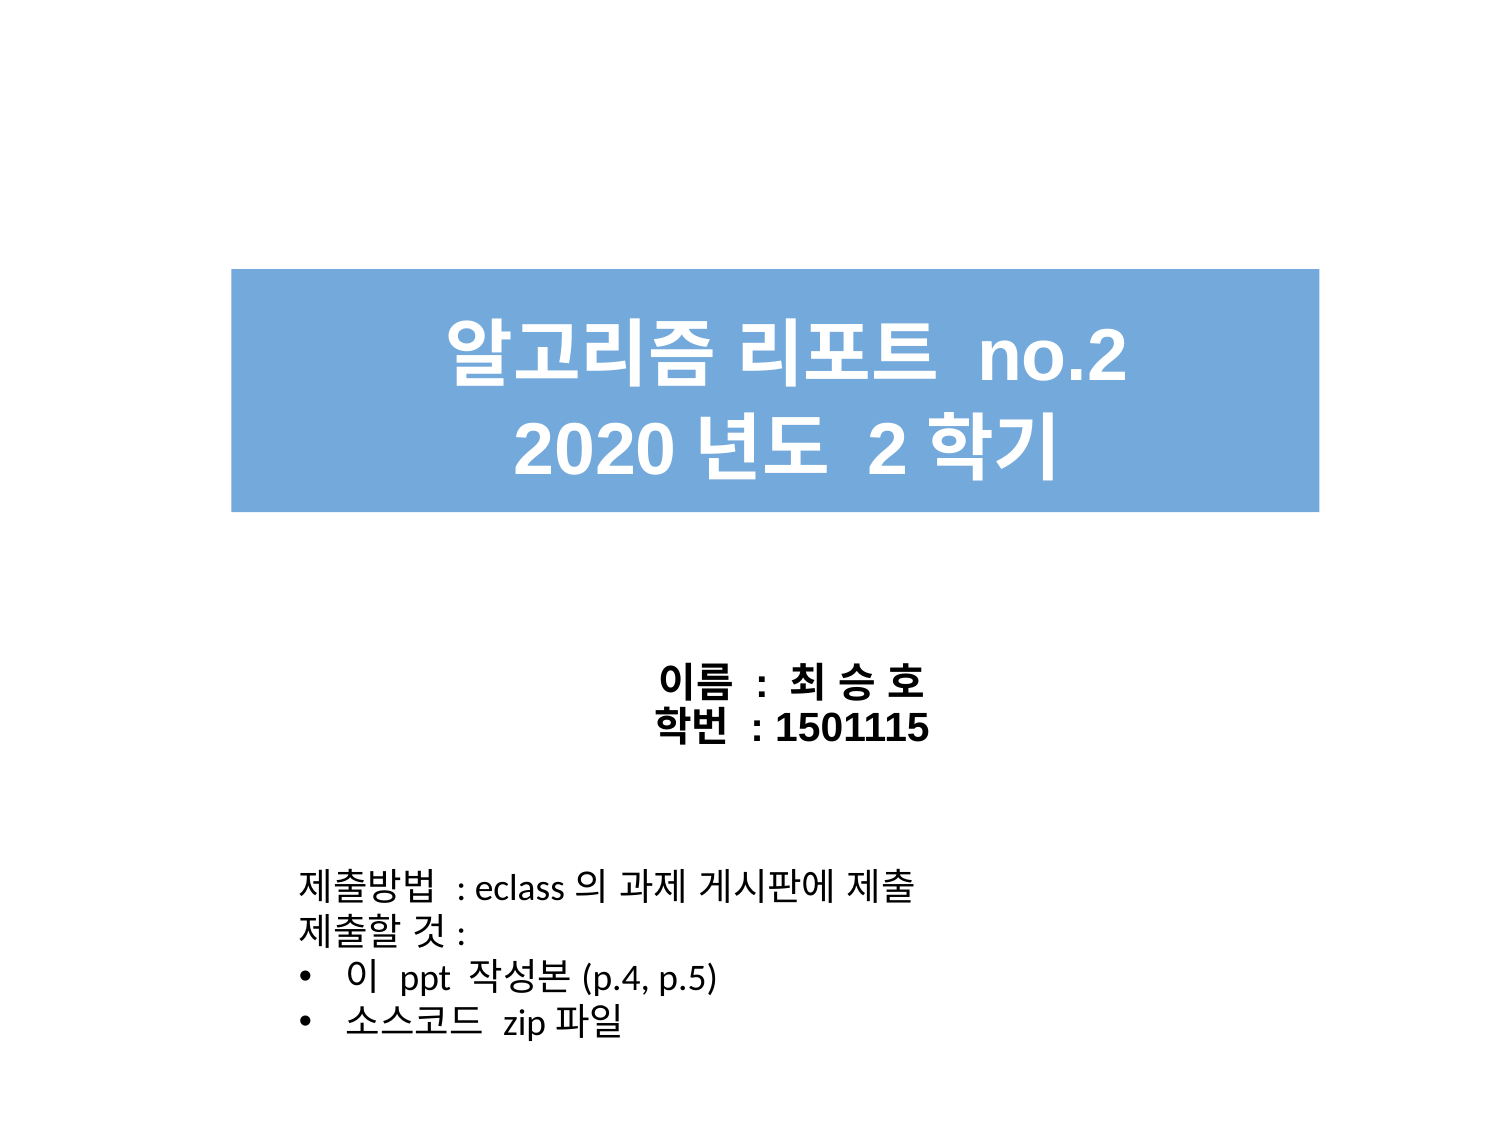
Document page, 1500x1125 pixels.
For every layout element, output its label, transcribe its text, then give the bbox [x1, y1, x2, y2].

text_box 알고리즘 리포트 no.2 2020년도 2학기 [445, 316, 1129, 491]
text_box [231, 269, 1320, 513]
text_box 이름 : 최 승 호 학번 : 1501115 [182, 550, 1392, 863]
text_box 제출방법 : eclass의 과제 게시판에 제출 제출할 것: 이 ppt 작성본(p.4, p.5) 소스코드 zip파일 [283, 855, 932, 1051]
